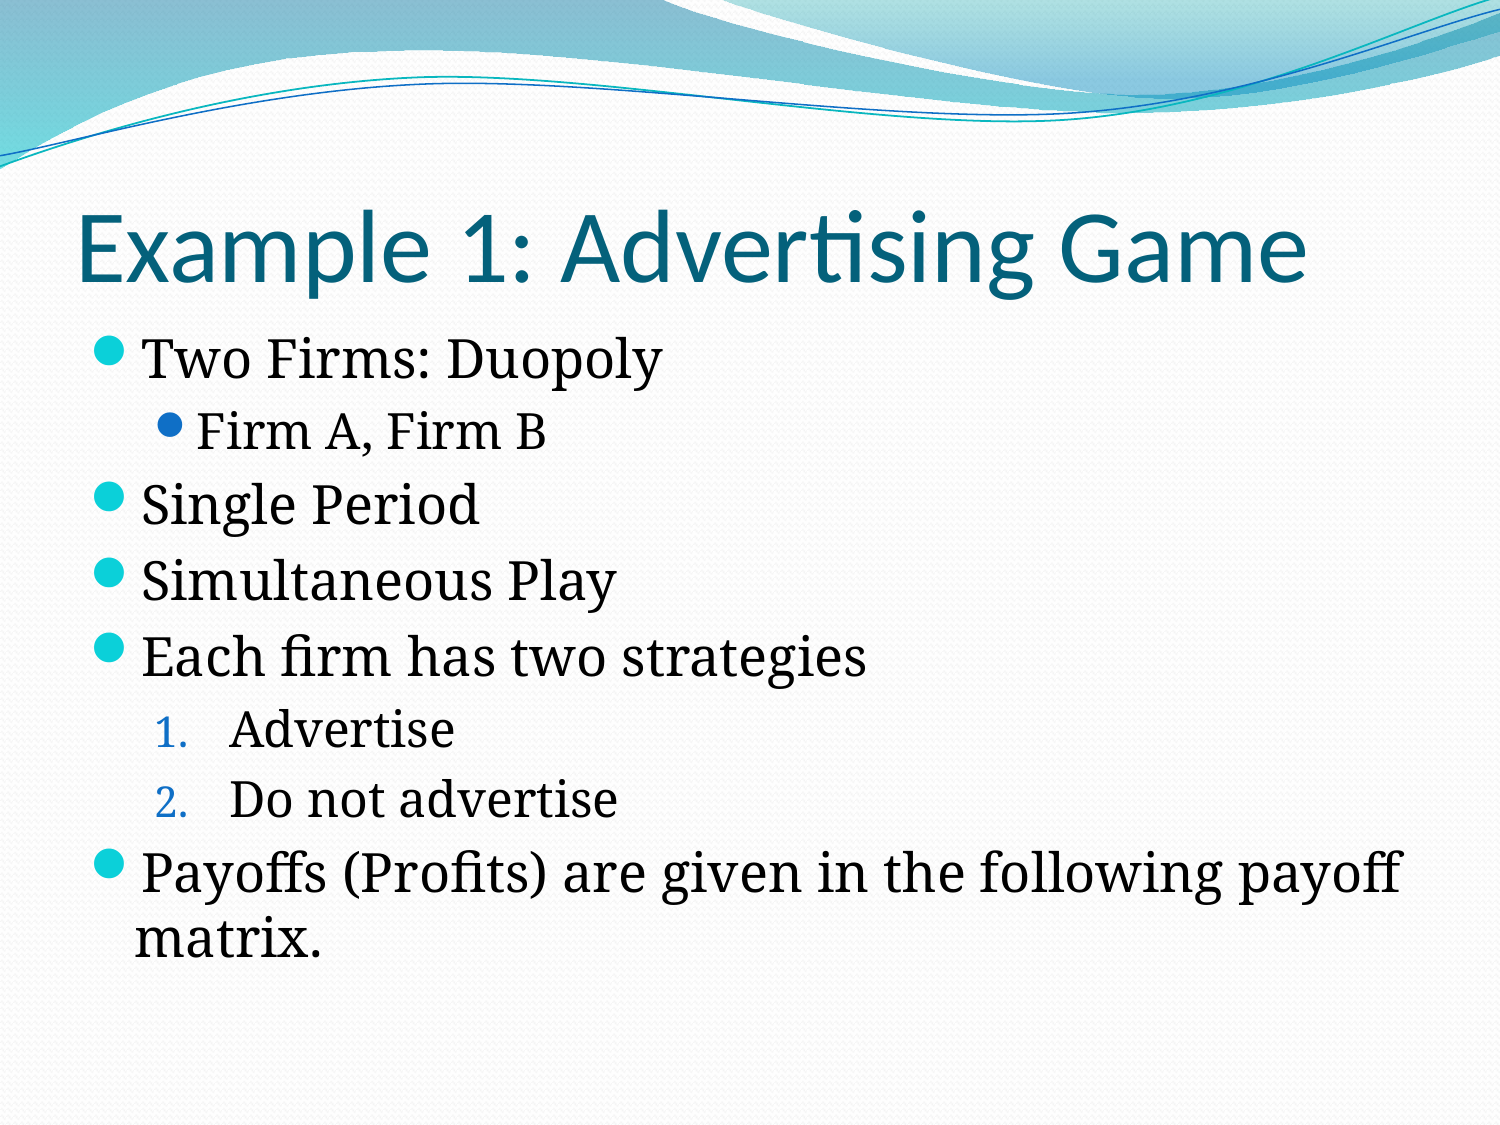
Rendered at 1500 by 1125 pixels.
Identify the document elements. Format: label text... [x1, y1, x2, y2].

list Two Firms: Duopoly Firm A, Firm B Single Period Simultaneous Play Each firm has two strategies Advertise Do not advertise Payoffs (Profits) are given in the following payoff matrix. [75, 317, 1425, 1038]
title Example 1: Advertising Game [75, 115, 1425, 303]
